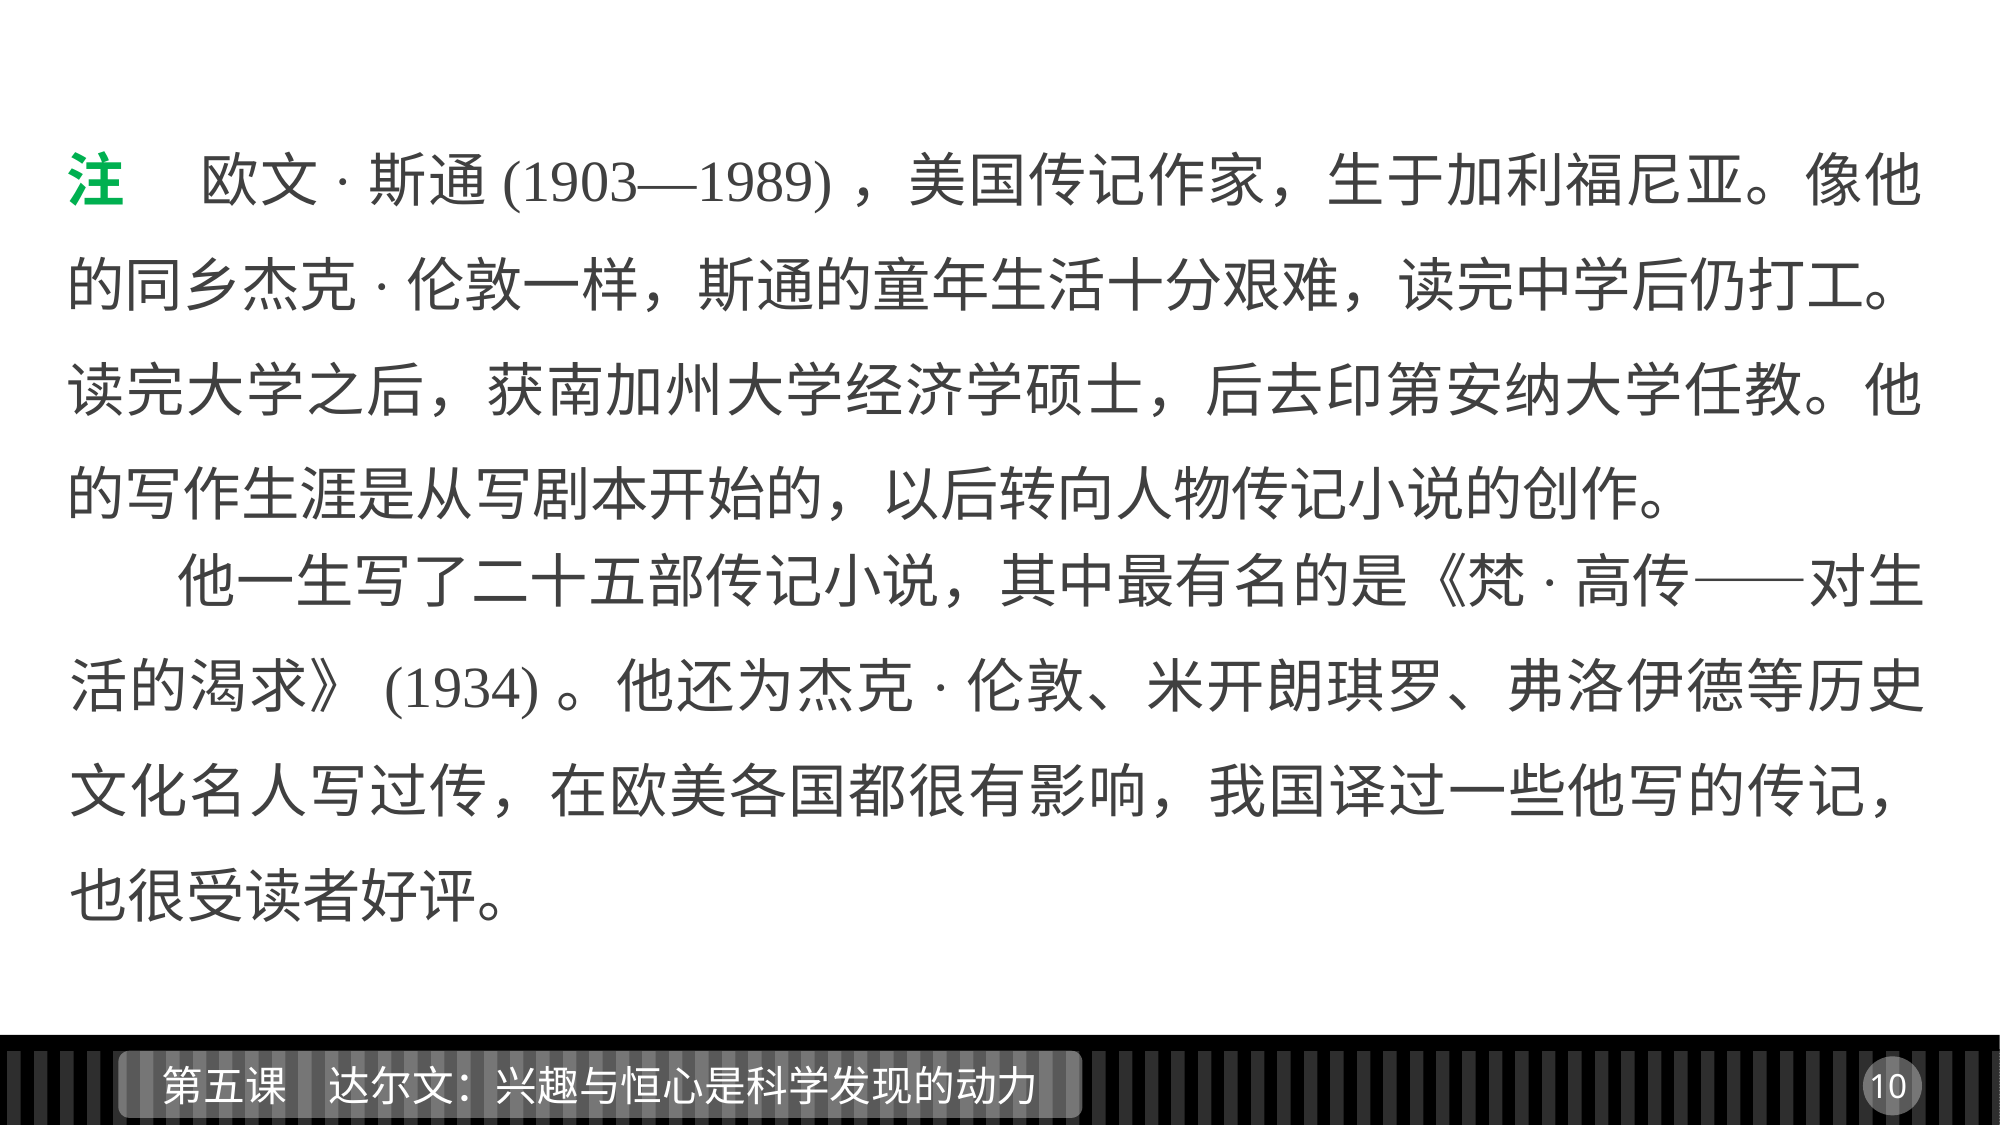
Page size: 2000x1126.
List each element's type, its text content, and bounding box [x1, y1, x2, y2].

text_box 注 欧文·斯通(1903—1989)，美国传记作家，生于加利福尼亚。像他的同乡杰克·伦敦一样，斯通的童年生活十分艰难，读完中学后仍打工。读完大学之后，获南加州大学经济学硕士，后去印第安纳大学任教。他的写作生涯是从写剧本开始的，以后转向人物传记小说的创作。 [51, 100, 1938, 535]
text_box 他一生写了二十五部传记小说，其中最有名的是《梵·高传——对生活的渴求》(1934)。他还为杰克·伦敦、米开朗琪罗、弗洛伊德等历史文化名人写过传，在欧美各国都很有影响，我国译过一些他写的传记，也很受读者好评。 [54, 502, 1941, 937]
